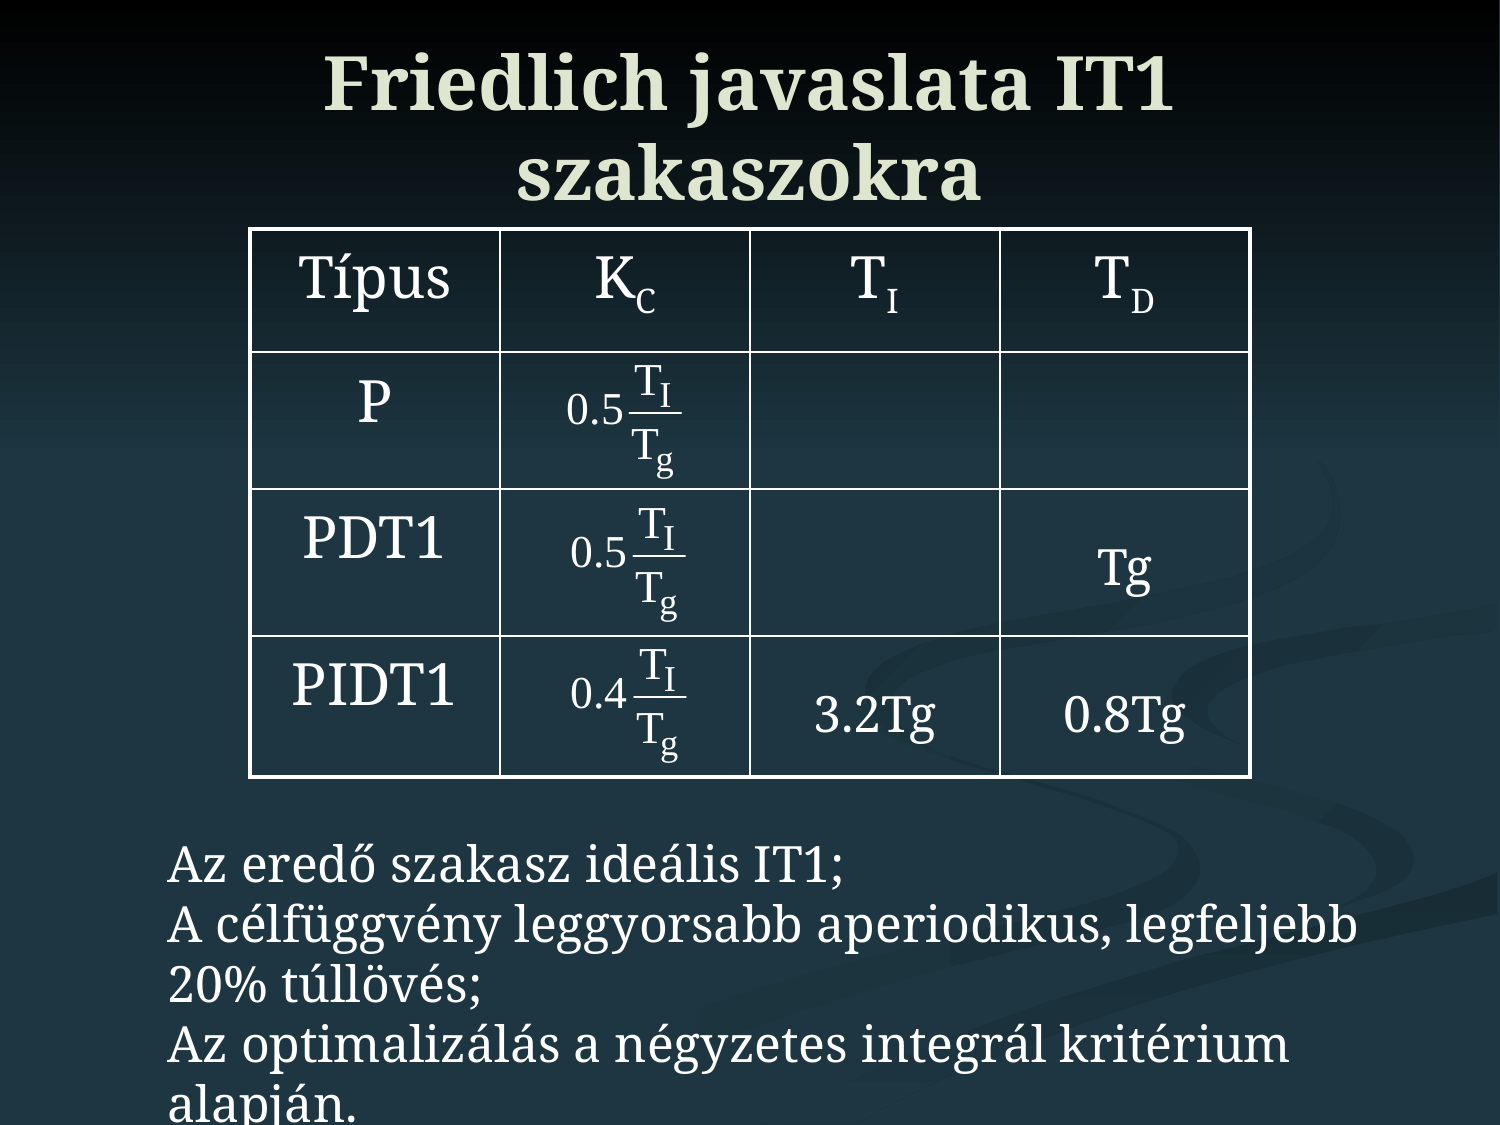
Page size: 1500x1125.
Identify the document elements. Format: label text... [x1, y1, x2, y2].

table_cell 3.2Tg [751, 637, 999, 775]
table_header Típus [252, 231, 499, 351]
table_cell [699, 637, 749, 775]
table_cell [693, 490, 749, 635]
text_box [560, 352, 690, 490]
text_box Az eredő szakasz ideális IT1; A célfüggvény leggyorsabb aperiodikus, legfeljebb 20% túllövés; Az optimalizálás a négyzetes integrál kritérium alapján. [152, 824, 1425, 1125]
table_cell [501, 490, 560, 635]
table_cell [751, 353, 999, 488]
table_cell [501, 353, 557, 488]
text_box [564, 635, 694, 773]
table_cell 0.8Tg [1001, 637, 1248, 775]
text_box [564, 495, 694, 632]
title Friedlich javaslata IT1 szakaszokra [75, 45, 1425, 205]
table_cell [751, 490, 999, 635]
table_cell PDT1 [252, 490, 499, 635]
table_cell PIDT1 [252, 637, 499, 775]
table_cell [501, 637, 560, 775]
table_cell [692, 353, 749, 488]
table_cell Tg [1001, 490, 1248, 635]
table_cell P [252, 353, 499, 488]
table_header KC [501, 231, 749, 351]
table_header TI [751, 231, 999, 351]
table_header TD [1001, 231, 1248, 351]
table_cell [1001, 353, 1248, 488]
